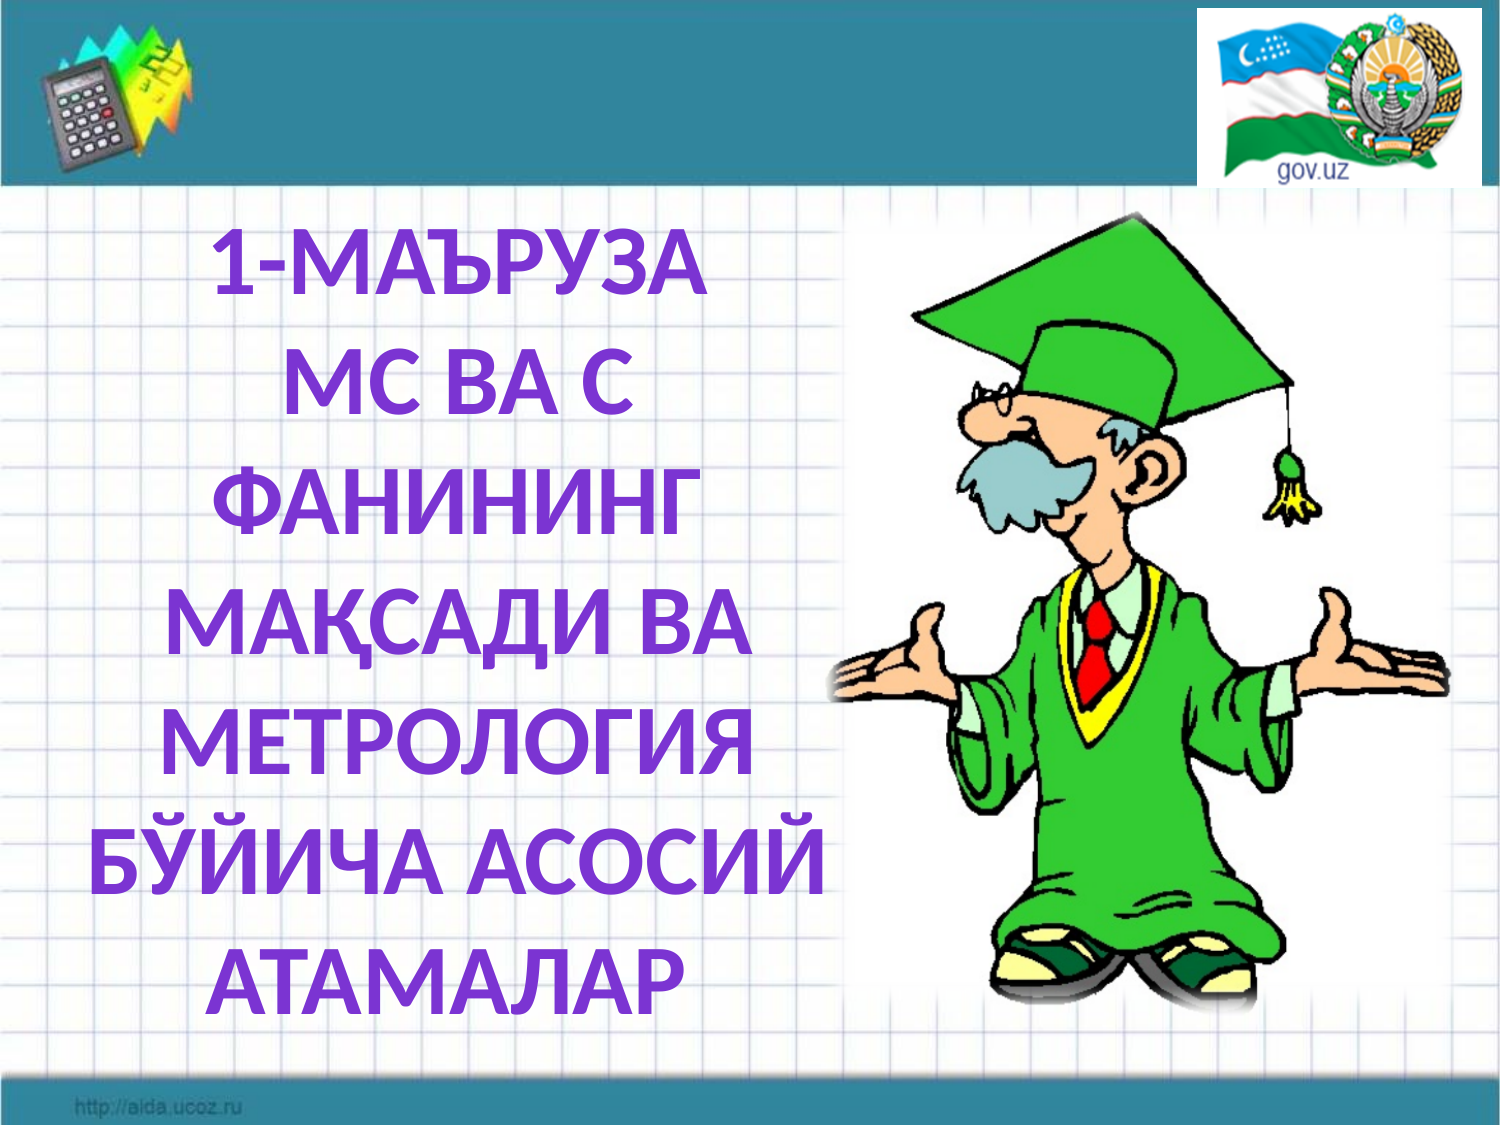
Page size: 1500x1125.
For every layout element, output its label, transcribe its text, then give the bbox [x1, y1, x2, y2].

picture [0, 0, 1500, 1125]
text_box 1-маъруза МС ВА С ФанИнинг мақсадИ ва метрология бўйича Асосий атамалар [46, 187, 869, 1043]
